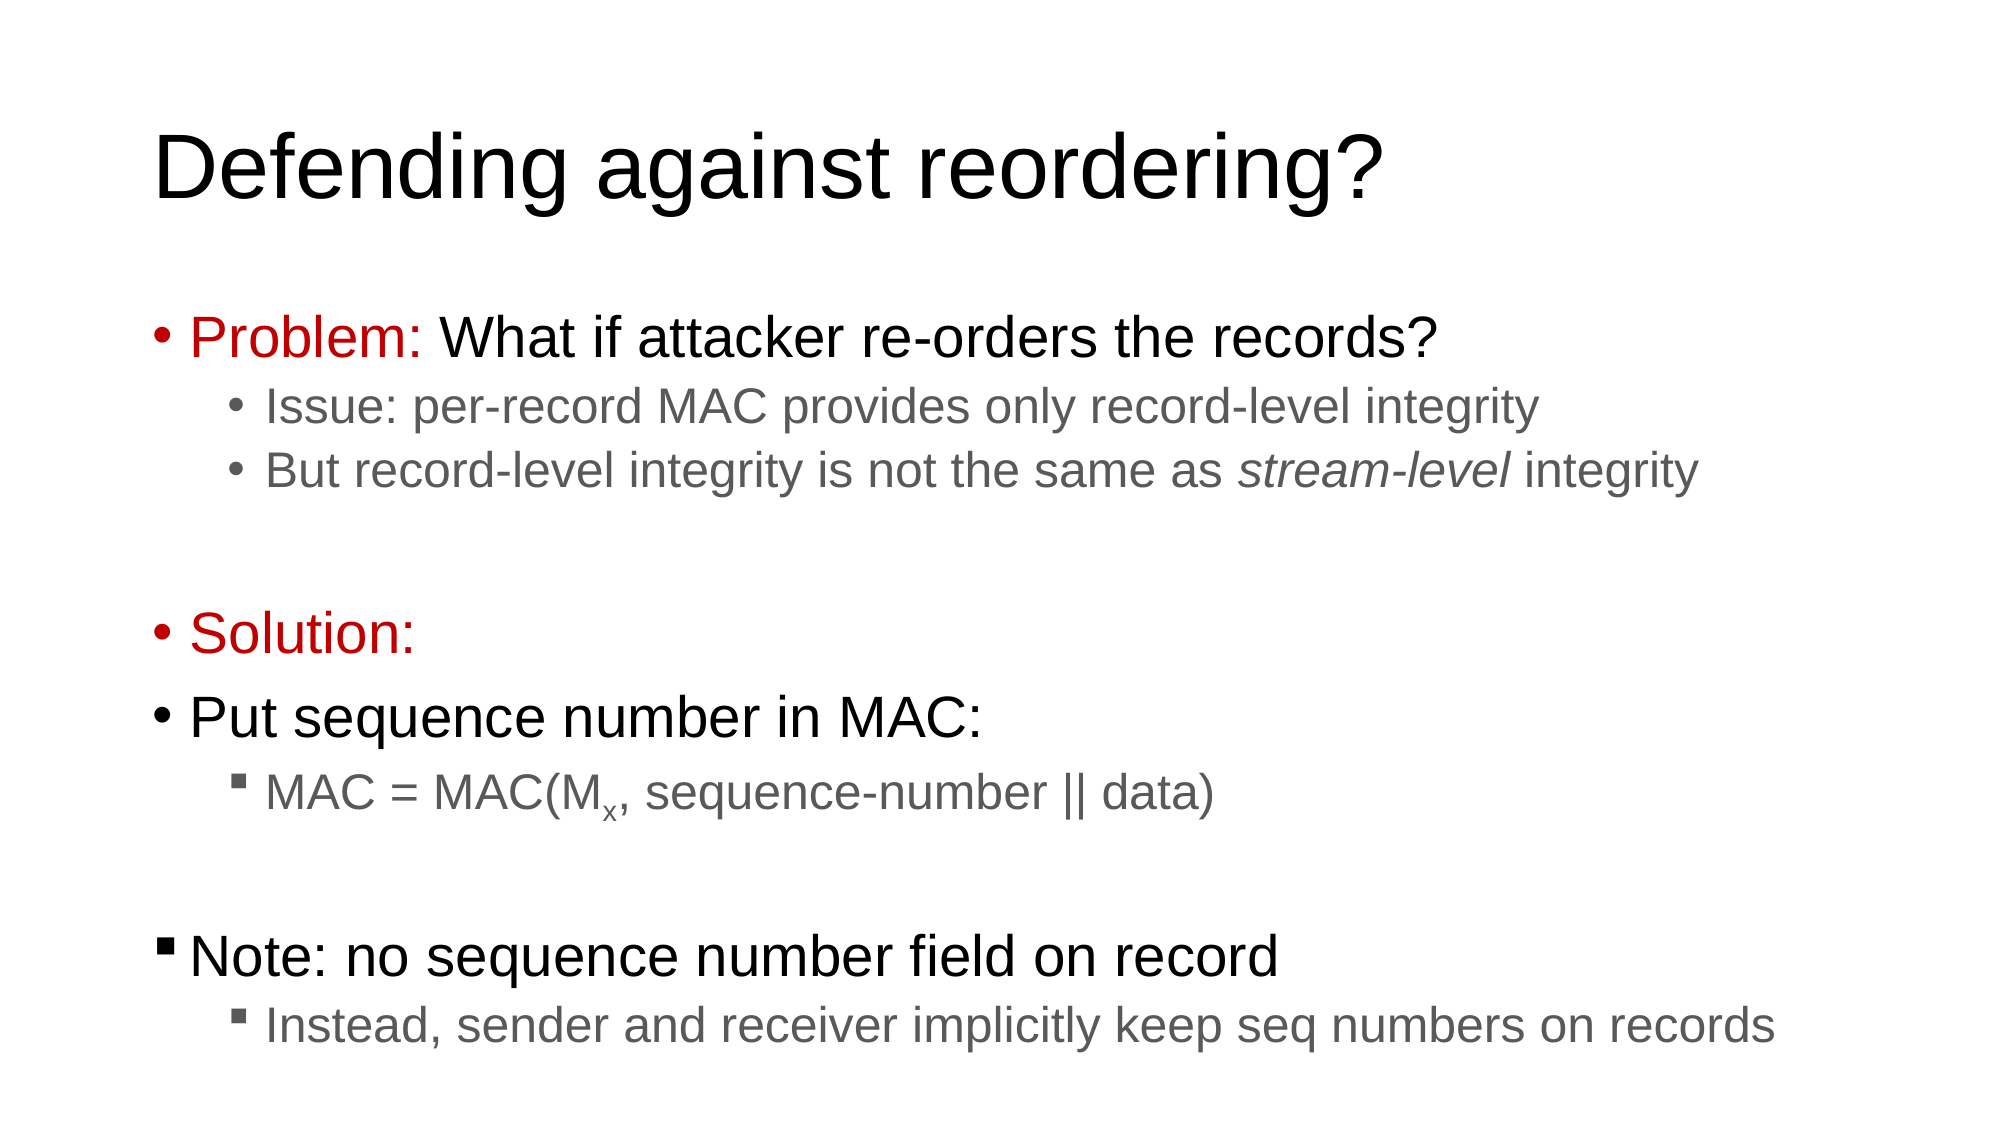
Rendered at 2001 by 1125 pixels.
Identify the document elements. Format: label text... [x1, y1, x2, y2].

title Defending against reordering? [137, 59, 1863, 278]
list Problem: What if attacker re-orders the records? Issue: per-record MAC provides only record-level integrity But record-level integrity is not the same as stream-level integrity Solution: Put sequence number in MAC: MAC = MAC(Mx, sequence-number || data) Note: no sequence number field on record Instead, sender and receiver implicitly keep seq numbers on records [137, 299, 1863, 1095]
